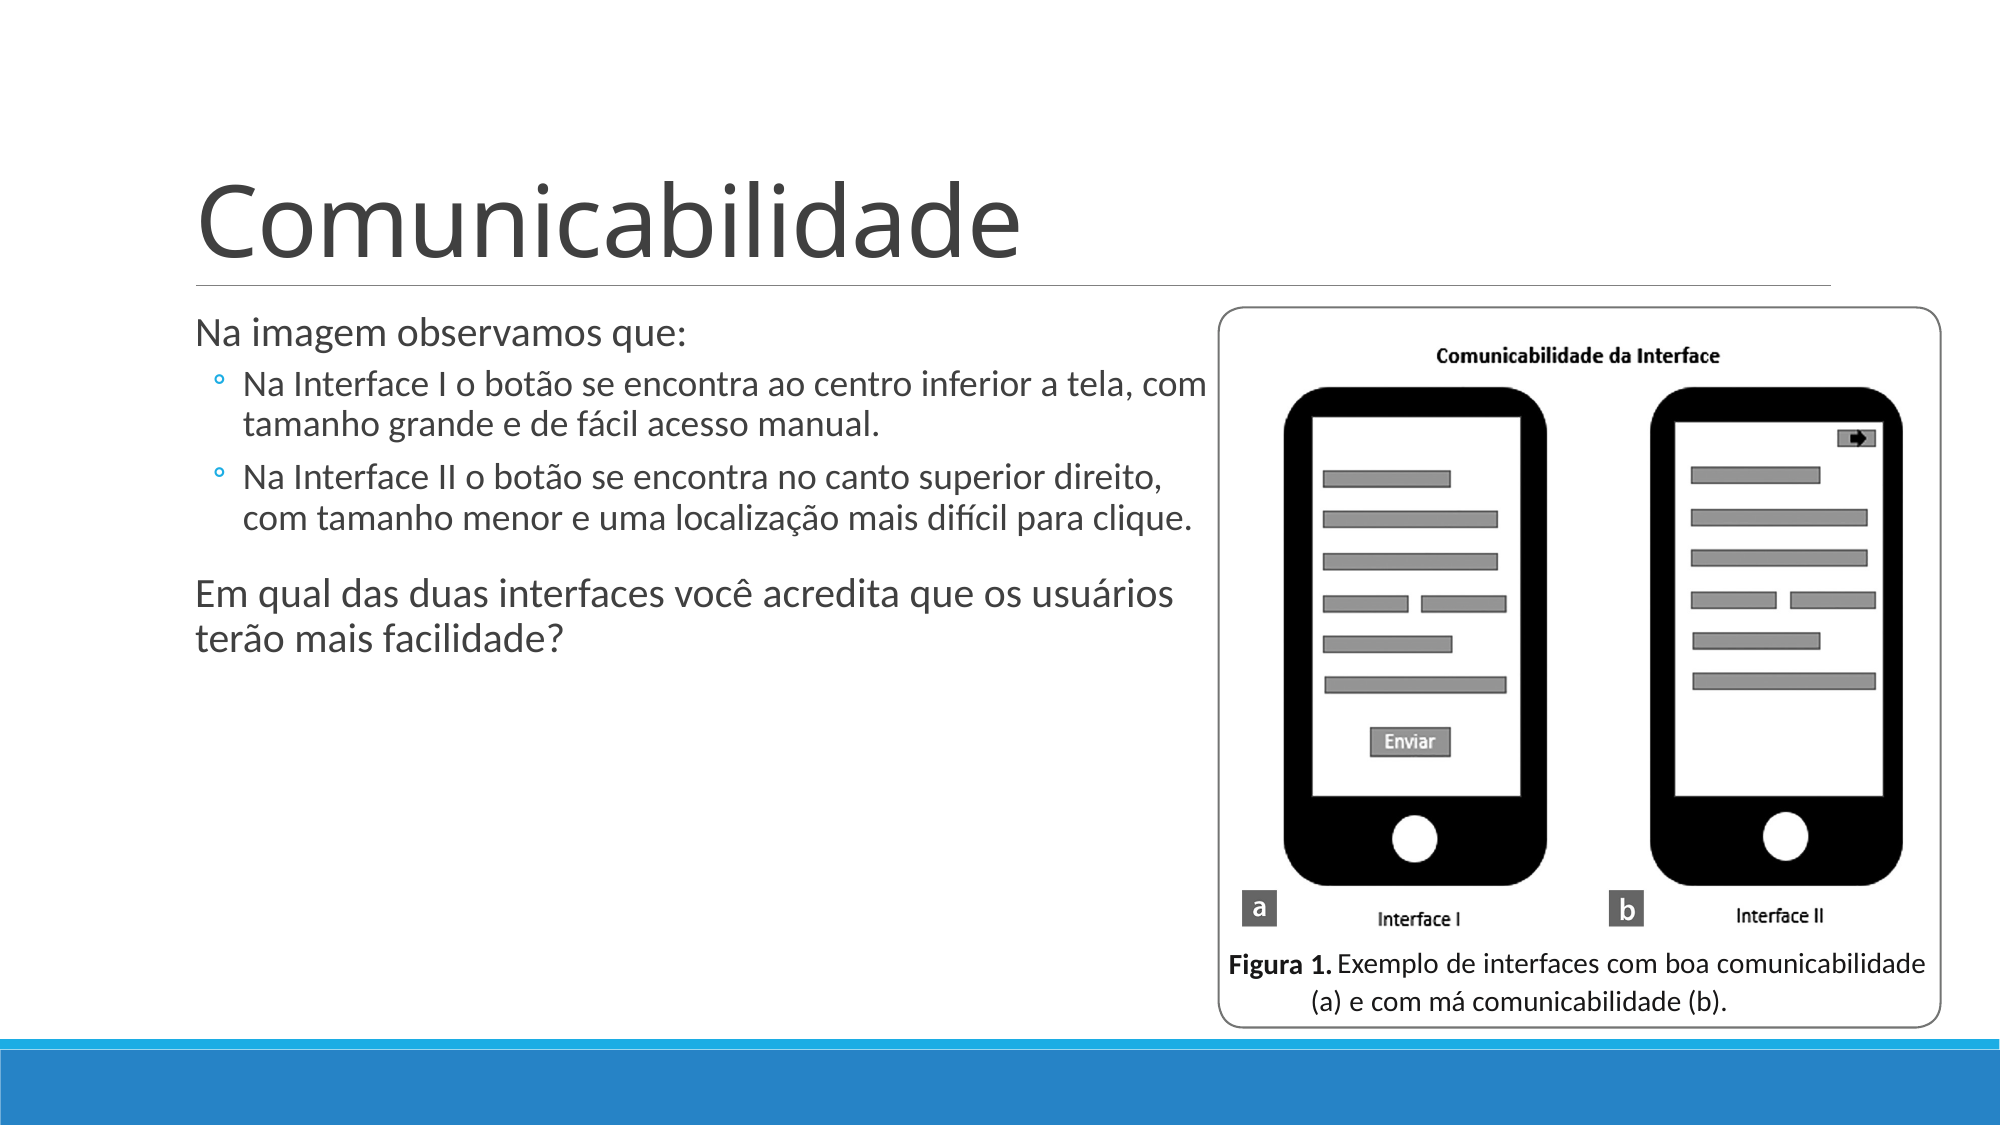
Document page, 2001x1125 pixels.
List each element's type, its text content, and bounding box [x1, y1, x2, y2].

list Na imagem observamos que: Na Interface I o botão se encontra ao centro inferior a tela, com tamanho grande e de fácil acesso manual. Na Interface II o botão se encontra no canto superior direito, com tamanho menor e uma localização mais difícil para clique. Em qual das duas interfaces você acredita que os usuários terão mais facilidade? [180, 302, 1219, 963]
title Comunicabilidade [180, 47, 1830, 285]
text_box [1180, 306, 1945, 1028]
